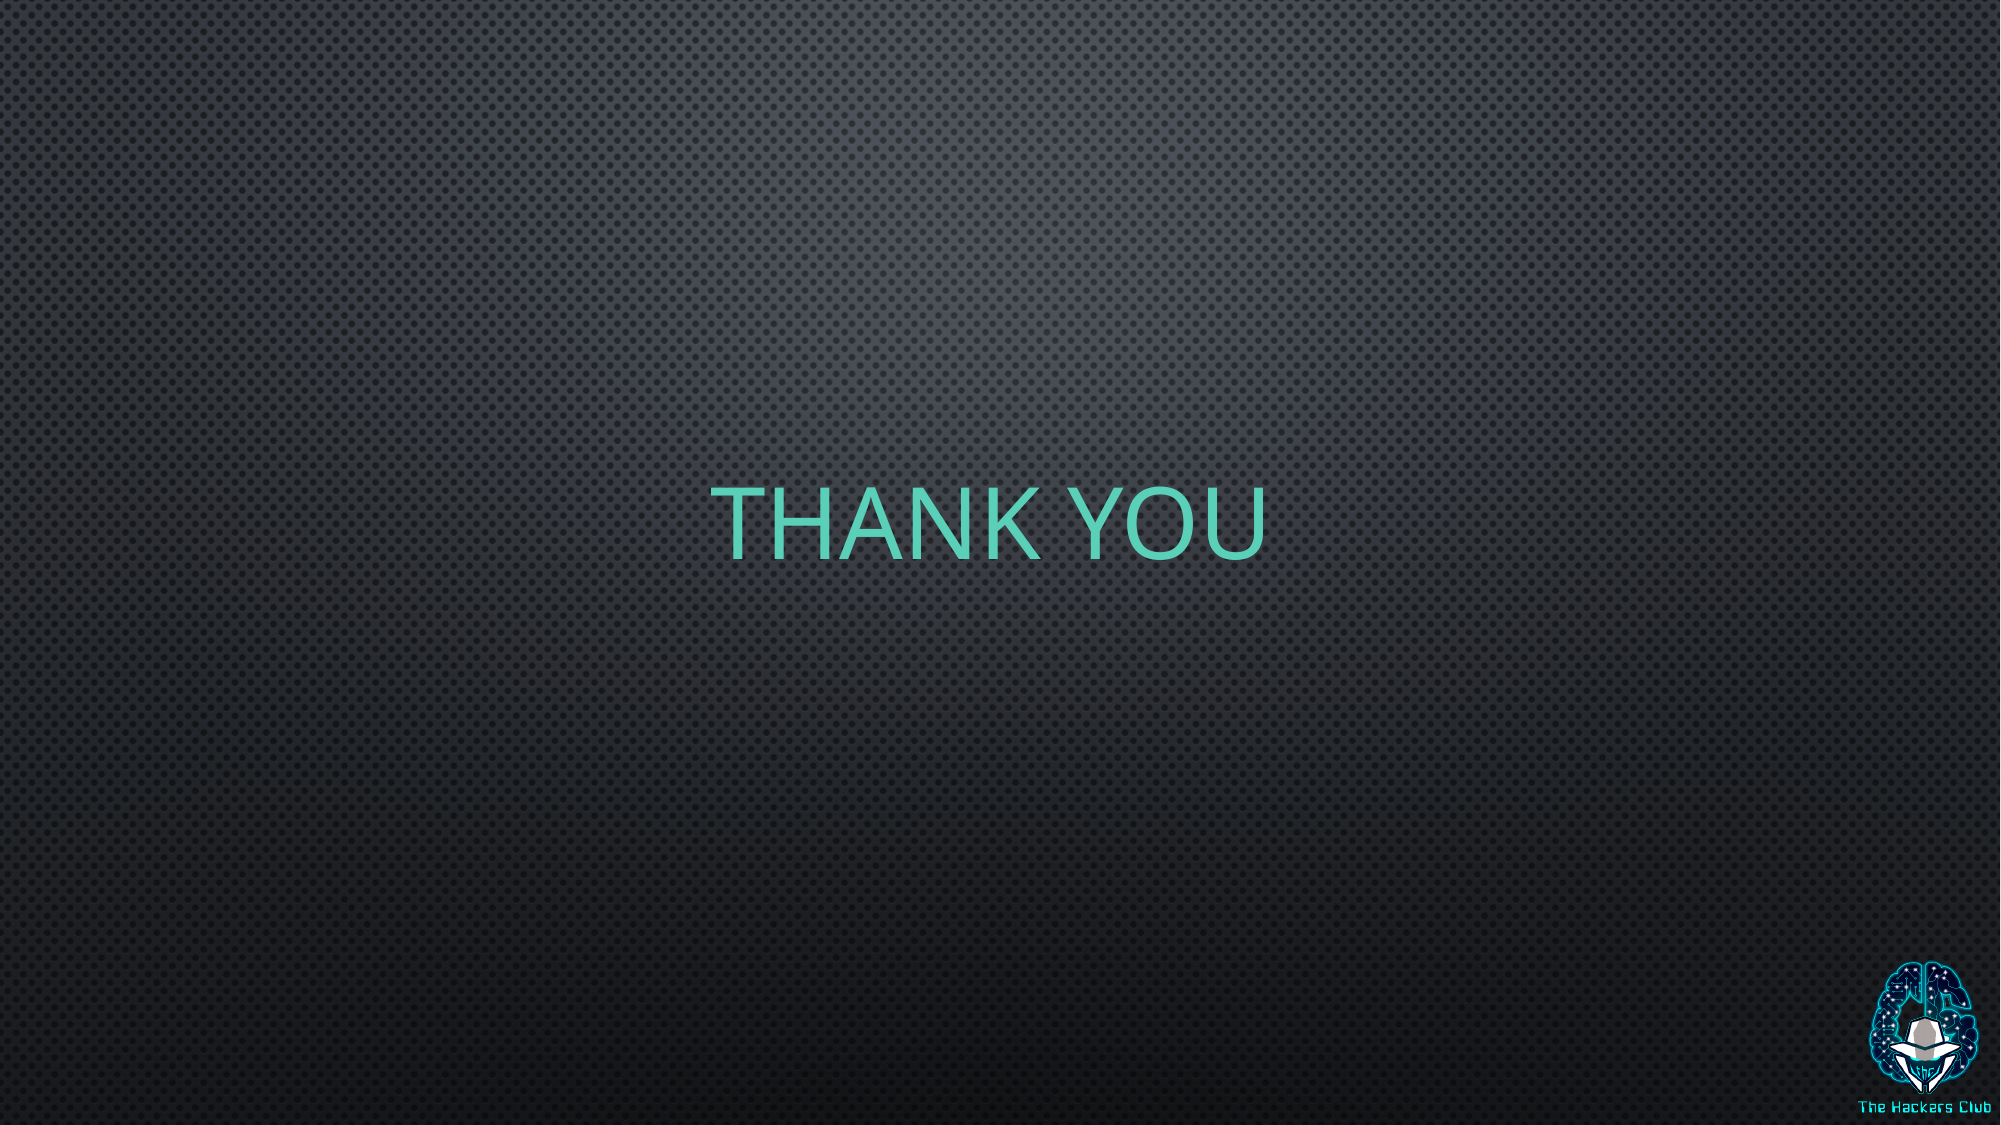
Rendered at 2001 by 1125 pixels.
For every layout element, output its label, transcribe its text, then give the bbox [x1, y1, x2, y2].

title THANK you [695, 363, 1318, 677]
picture [1847, 955, 2000, 1125]
